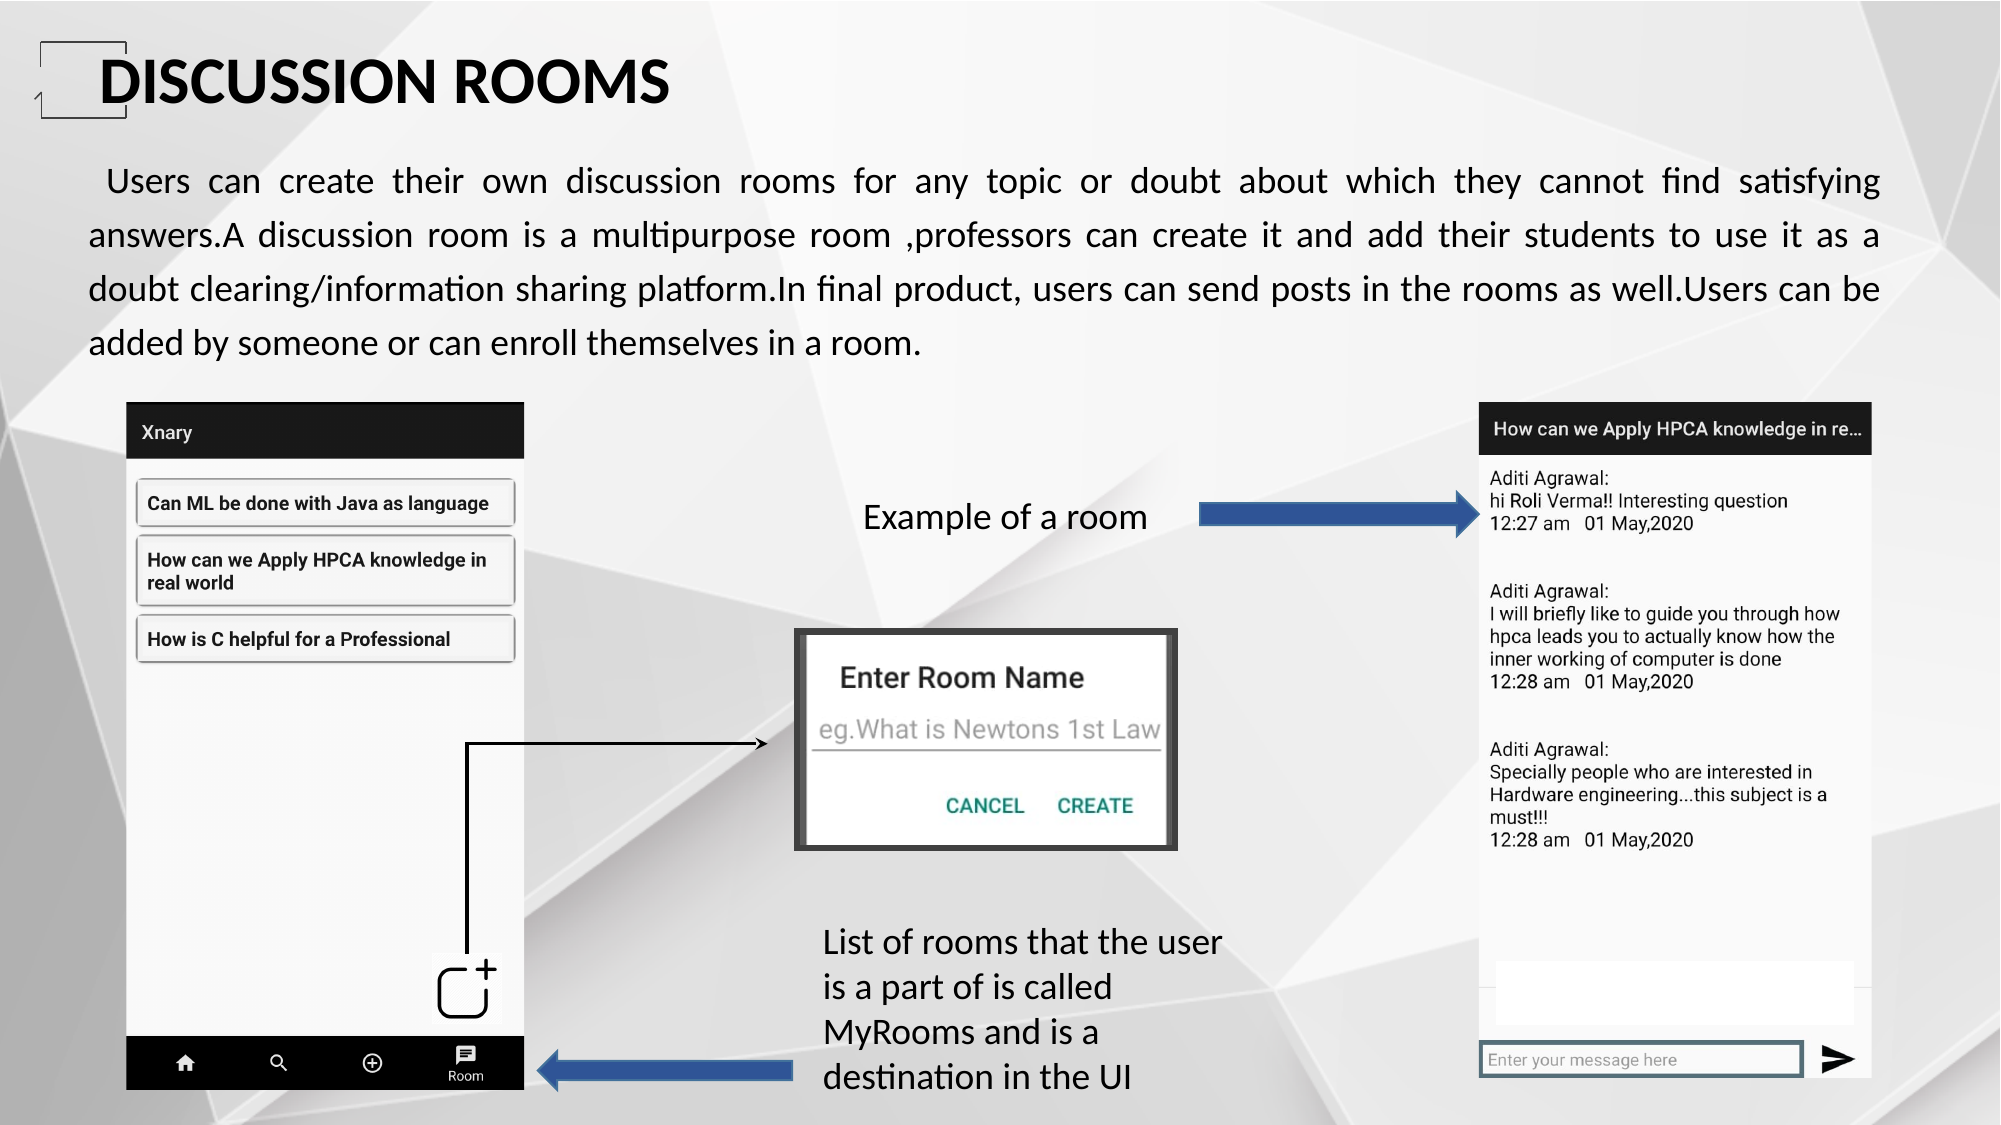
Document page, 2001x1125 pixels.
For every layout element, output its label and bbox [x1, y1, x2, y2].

text_box [511, 698, 723, 1000]
picture [0, 1, 2000, 1125]
text_box [34, 41, 127, 119]
